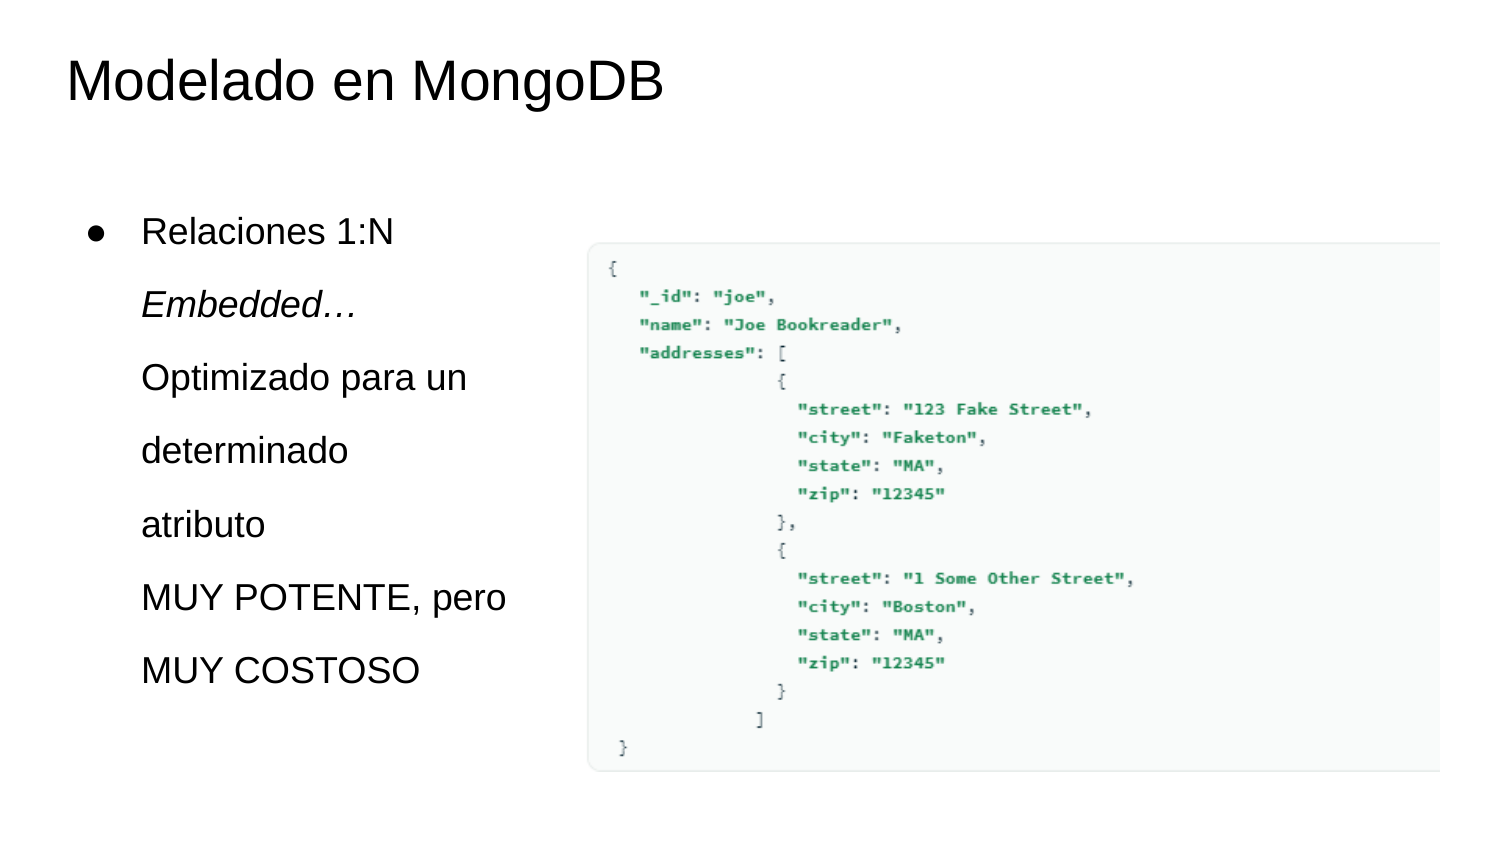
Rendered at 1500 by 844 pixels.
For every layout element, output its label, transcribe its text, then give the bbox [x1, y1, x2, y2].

picture [577, 227, 1440, 772]
list Relaciones 1:N Embedded… Optimizado para un determinado atributo MUY POTENTE, pero MUY COSTOSO [51, 189, 1449, 811]
title Modelado en MongoDB [51, 33, 1449, 128]
